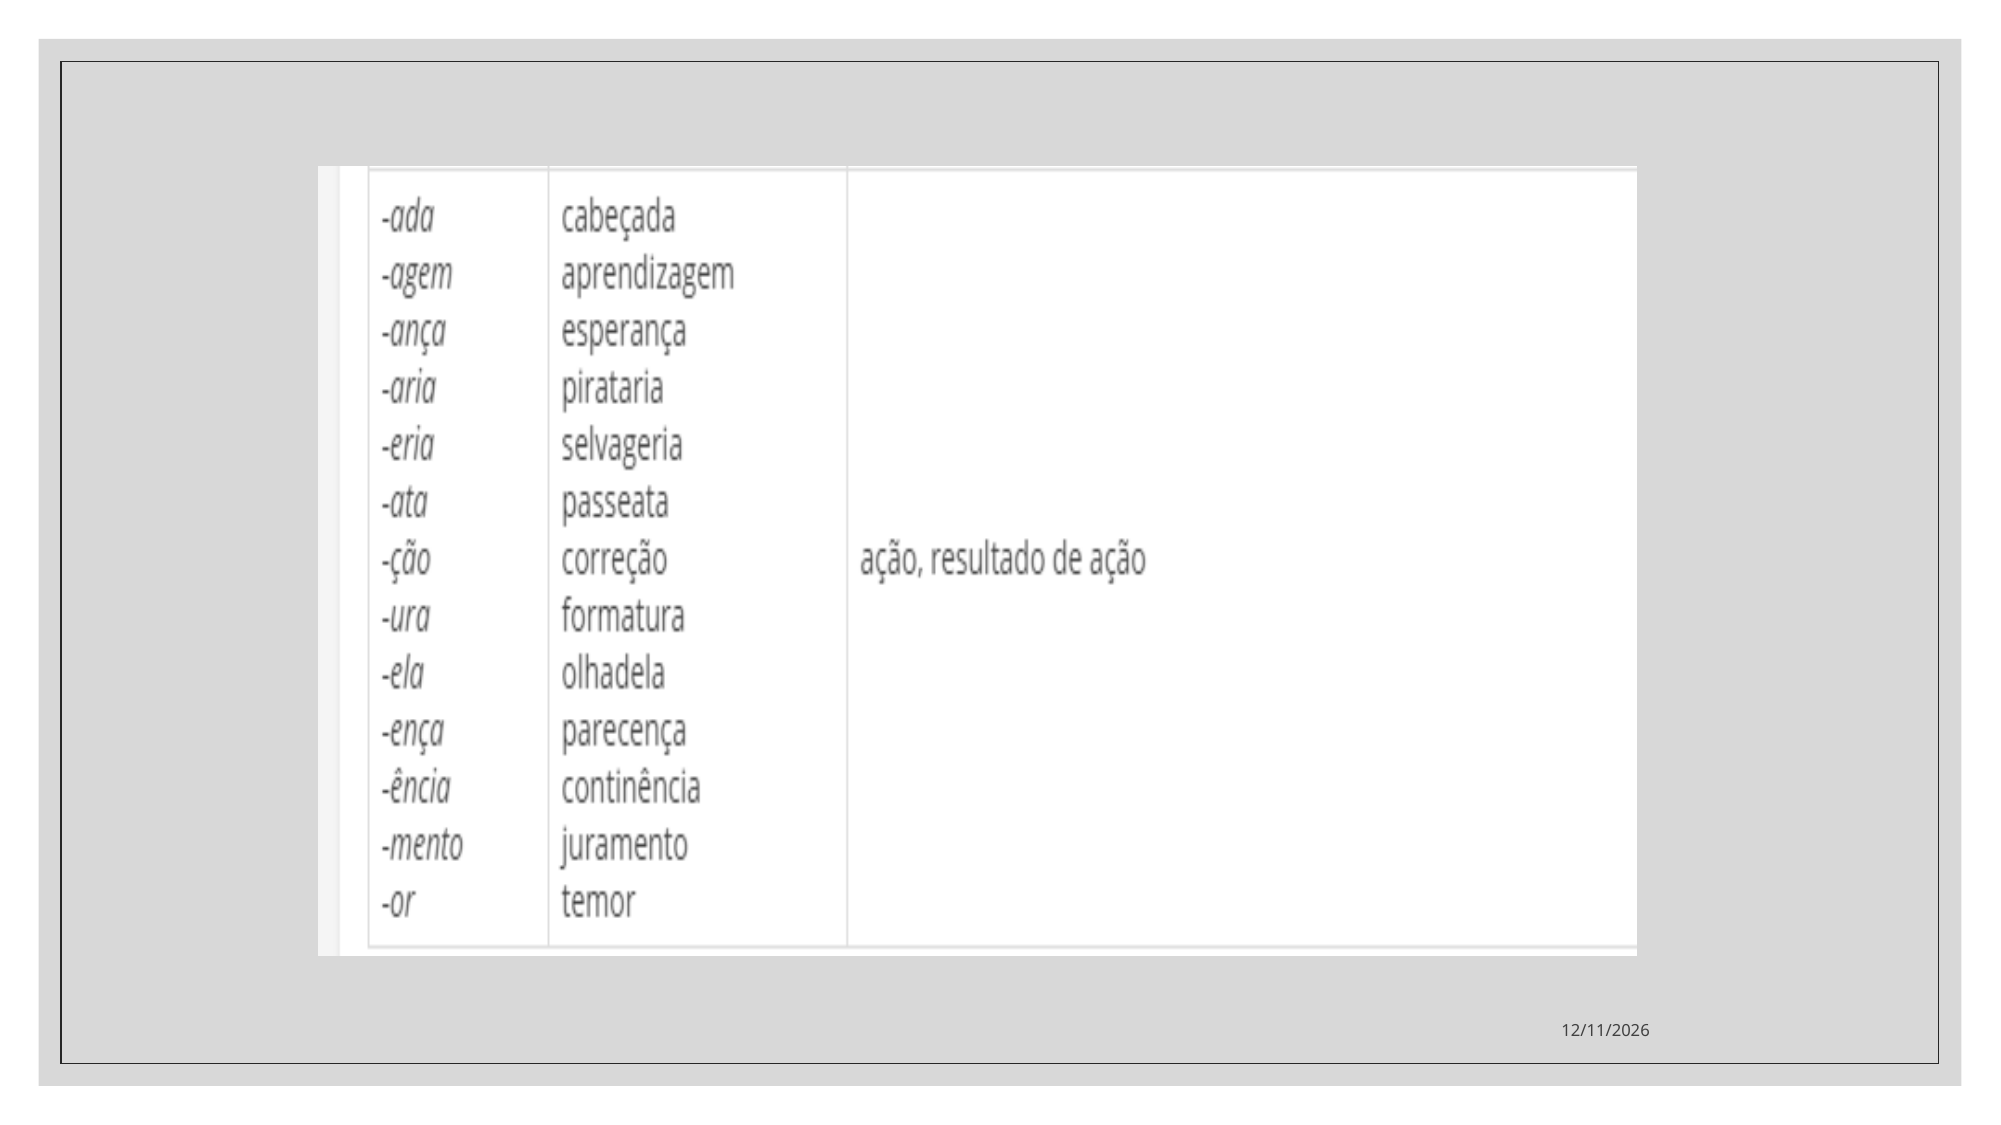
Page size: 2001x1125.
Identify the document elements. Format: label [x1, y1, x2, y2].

list [318, 166, 1637, 956]
slide_number [1190, 990, 1665, 1050]
